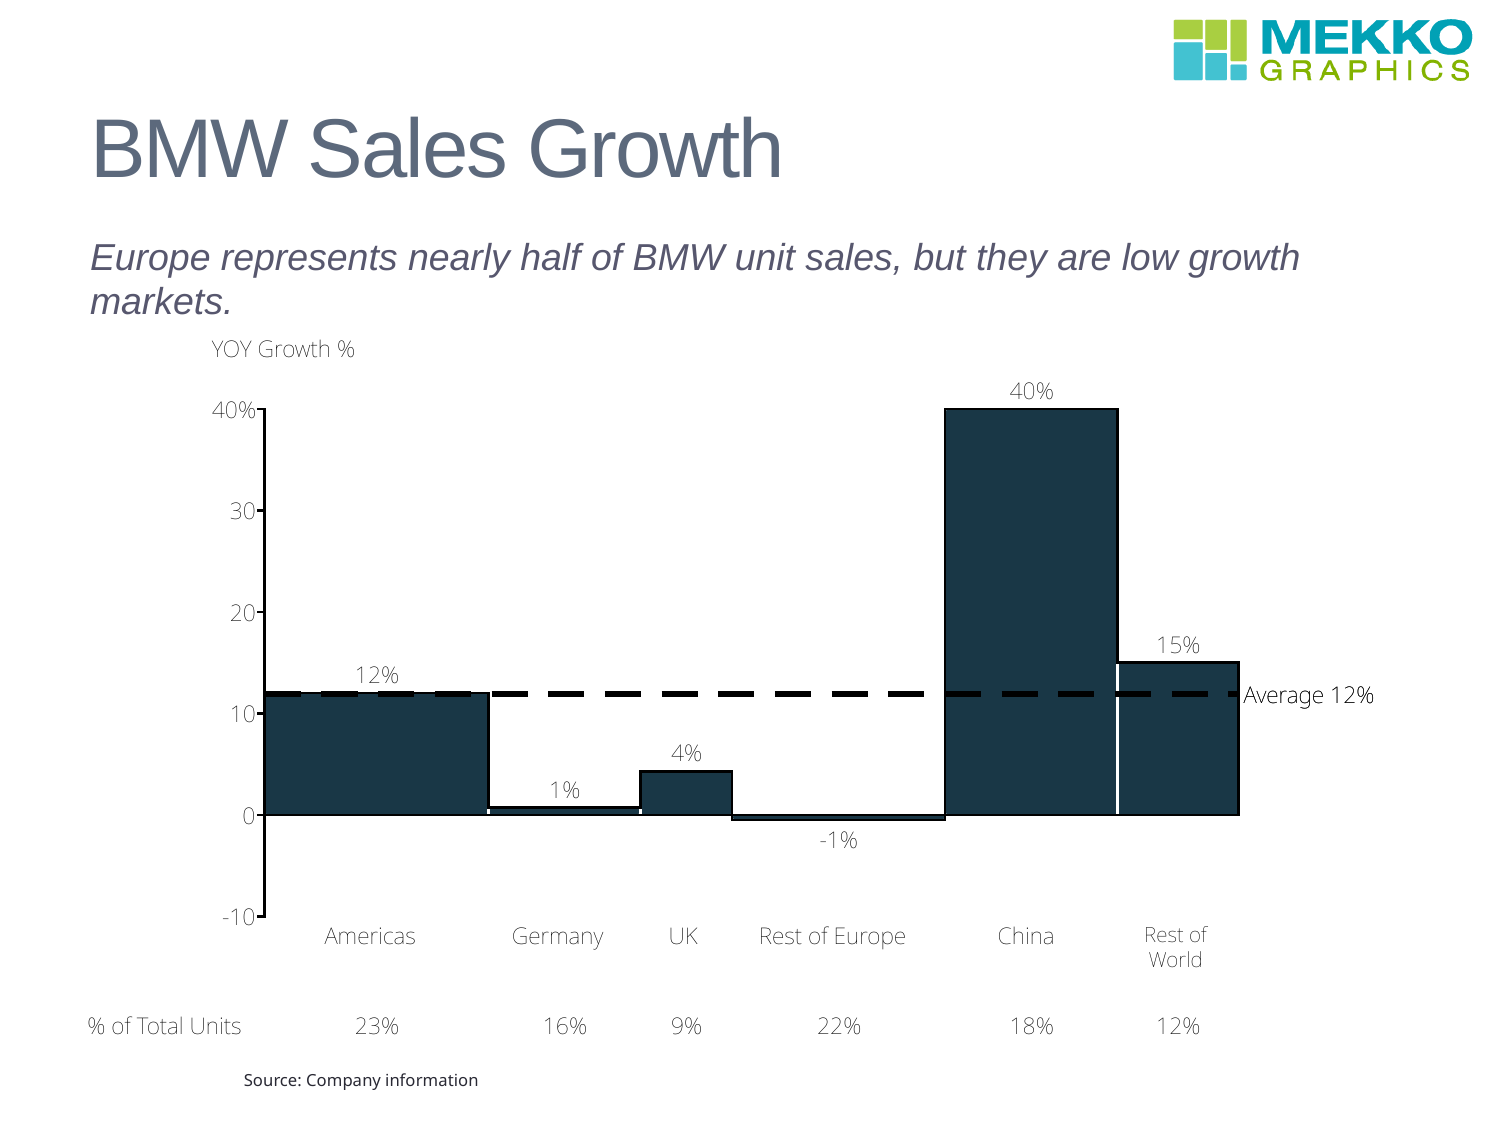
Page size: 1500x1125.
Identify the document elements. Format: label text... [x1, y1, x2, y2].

text_box Source: Company information [229, 1062, 494, 1098]
picture [1169, 0, 1475, 115]
subtitle Europe represents nearly half of BMW unit sales, but they are low growth markets. [75, 224, 1425, 338]
title BMW Sales Growth [75, 62, 1425, 224]
text_box [85, 282, 1402, 1065]
